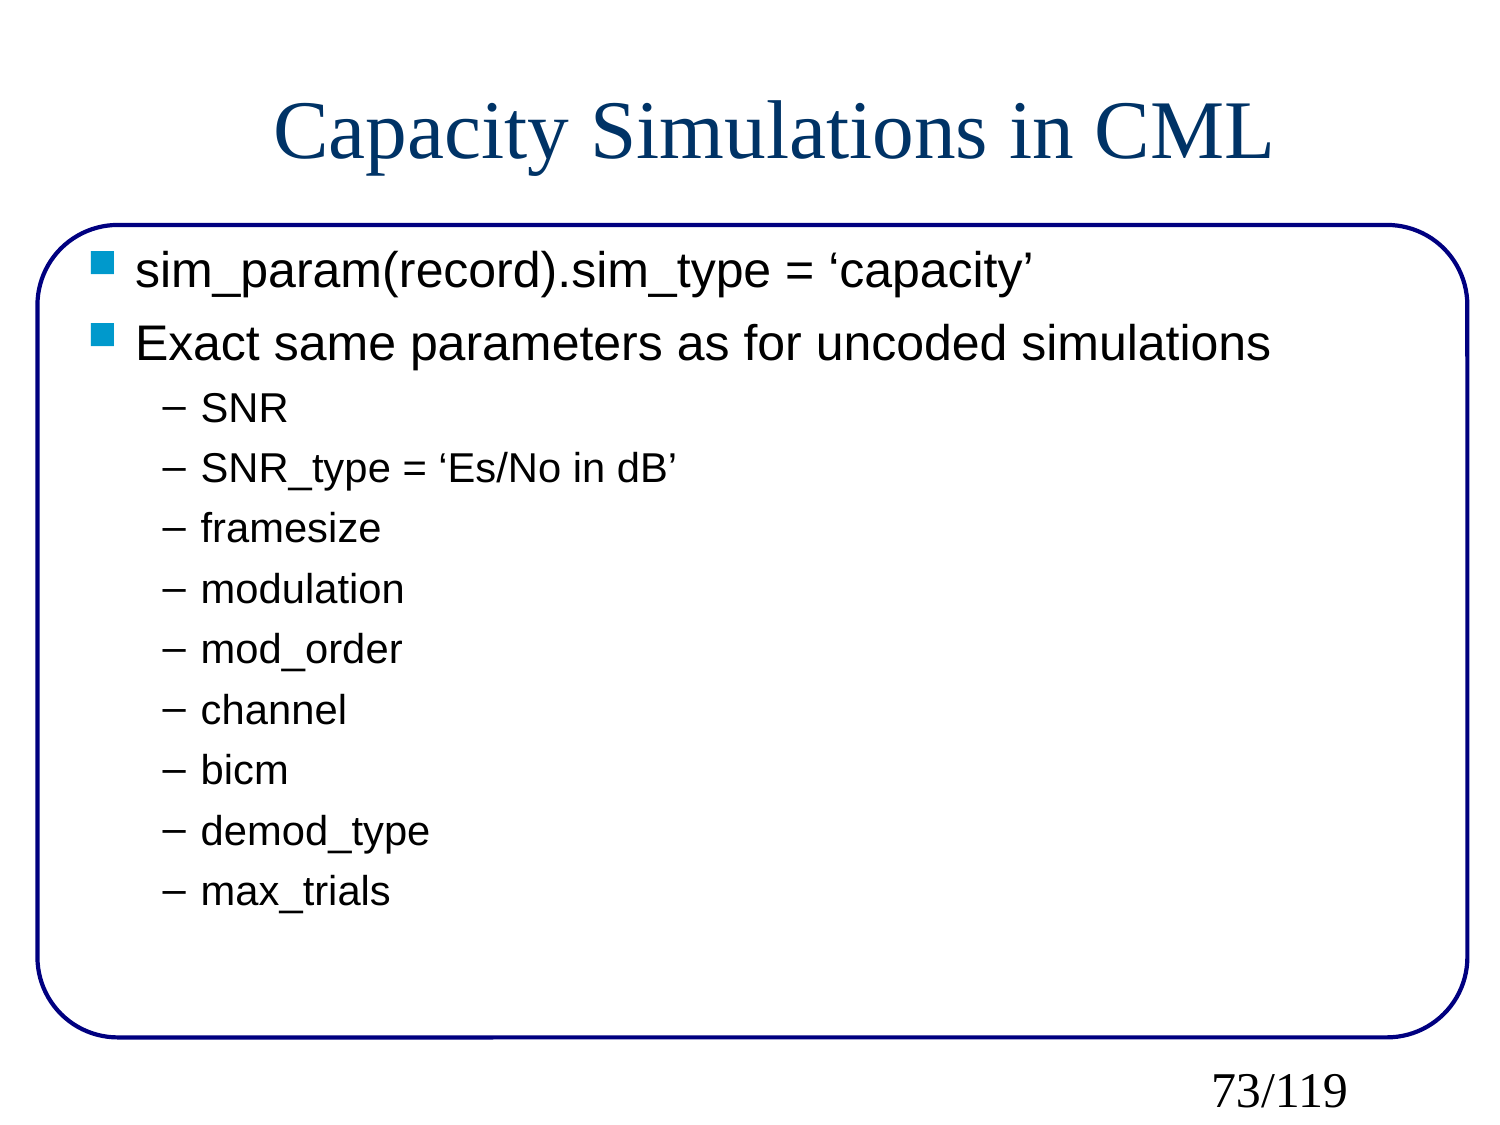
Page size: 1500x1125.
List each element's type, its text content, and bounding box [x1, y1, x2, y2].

list sim_param(record).sim_type = ‘capacity’ Exact same parameters as for uncoded simulations SNR SNR_type = ‘Es/No in dB’ framesize modulation mod_order channel bicm demod_type max_trials [87, 237, 1438, 1026]
title Capacity Simulations in CML [137, 49, 1413, 201]
slide_number 73/119 [1196, 1049, 1500, 1125]
